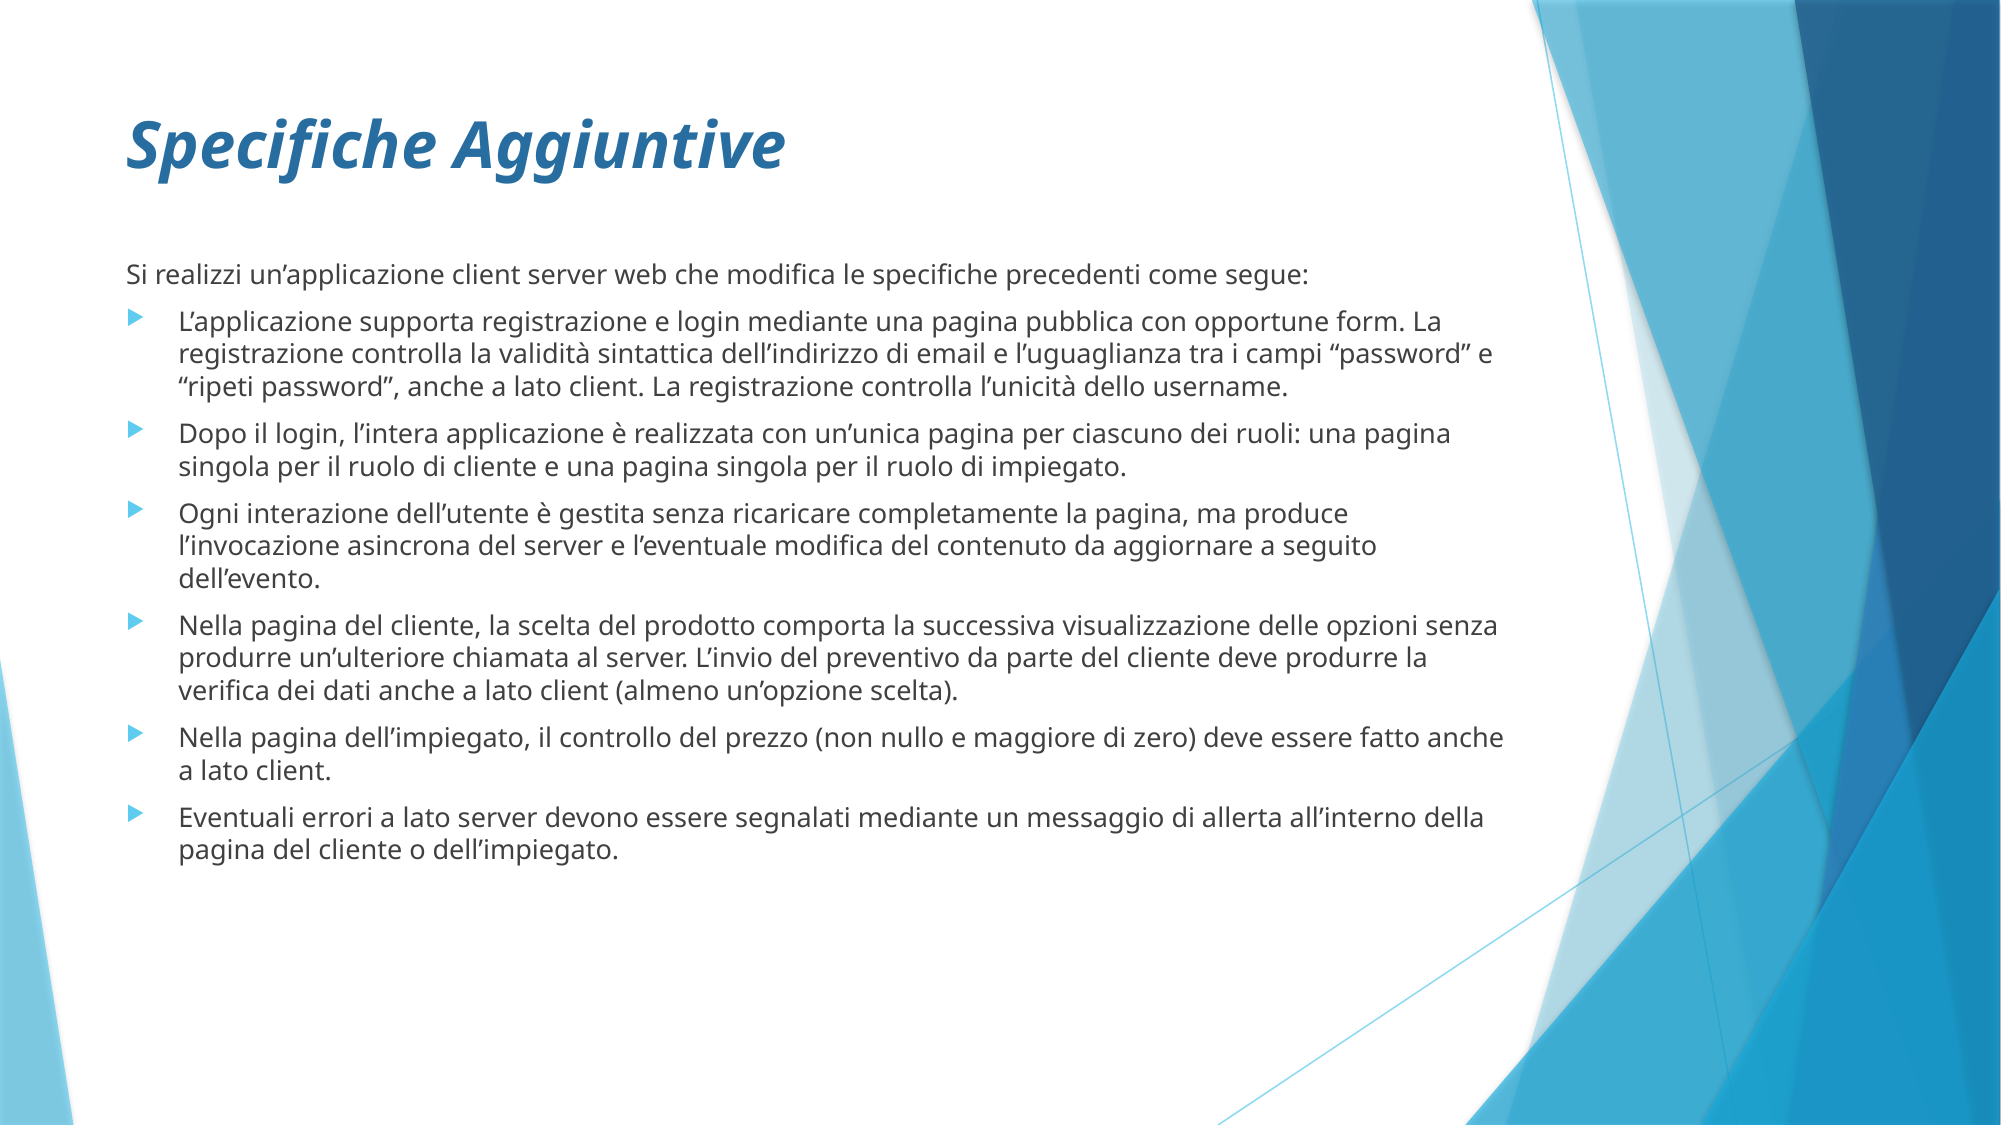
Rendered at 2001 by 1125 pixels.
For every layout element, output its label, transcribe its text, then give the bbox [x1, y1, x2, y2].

list Si realizzi un’applicazione client server web che modifica le specifiche precedenti come segue: L’applicazione supporta registrazione e login mediante una pagina pubblica con opportune form. La registrazione controlla la validità sintattica dell’indirizzo di email e l’uguaglianza tra i campi “password” e “ripeti password”, anche a lato client. La registrazione controlla l’unicità dello username. Dopo il login, l’intera applicazione è realizzata con un’unica pagina per ciascuno dei ruoli: una pagina singola per il ruolo di cliente e una pagina singola per il ruolo di impiegato. Ogni interazione dell’utente è gestita senza ricaricare completamente la pagina, ma produce l’invocazione asincrona del server e l’eventuale modifica del contenuto da aggiornare a seguito dell’evento. Nella pagina del cliente, la scelta del prodotto comporta la successiva visualizzazione delle opzioni senza produrre un’ulteriore chiamata al server. L’invio del preventivo da parte del cliente deve produrre la verifica dei dati anche a lato client (almeno un’opzione scelta). Nella pagina dell’impiegato, il controllo del prezzo (non nullo e maggiore di zero) deve essere fatto anche a lato client. Eventuali errori a lato server devono essere segnalati mediante un messaggio di allerta all’interno della pagina del cliente o dell’impiegato. [111, 249, 1522, 887]
text_box Specifiche Aggiuntive [111, 95, 848, 207]
